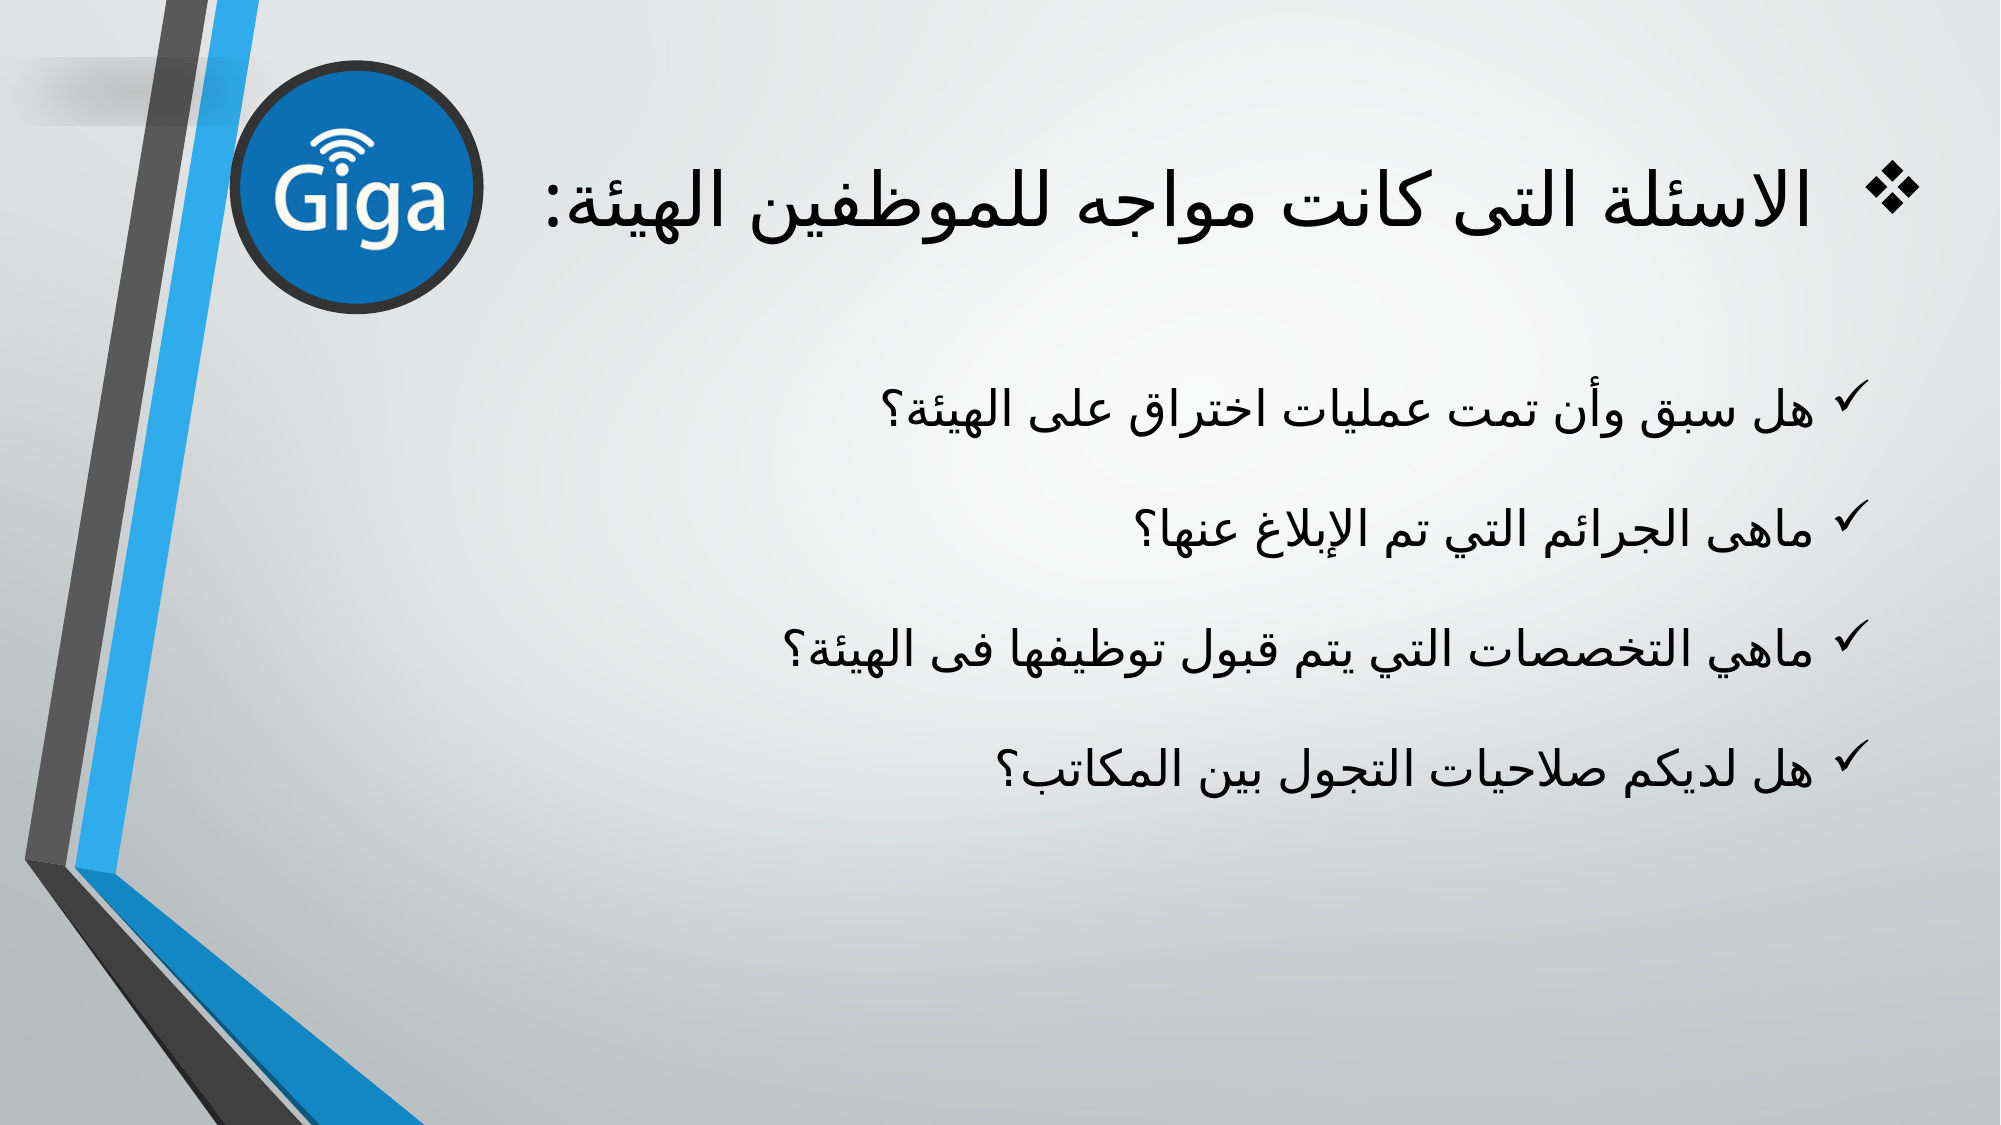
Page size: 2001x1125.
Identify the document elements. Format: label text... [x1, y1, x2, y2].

text_box هل سبق وأن تمت عمليات اختراق على الهيئة؟ ماهى الجرائم التي تم الإبلاغ عنها؟ ماهي التخصصات التي يتم قبول توظيفها فى الهيئة؟ هل لديكم صلاحيات التجول بين المكاتب؟ [356, 308, 1887, 804]
title الاسئلة التى كانت مواجه للموظفين الهيئة: [479, 115, 1944, 278]
picture [234, 65, 479, 310]
